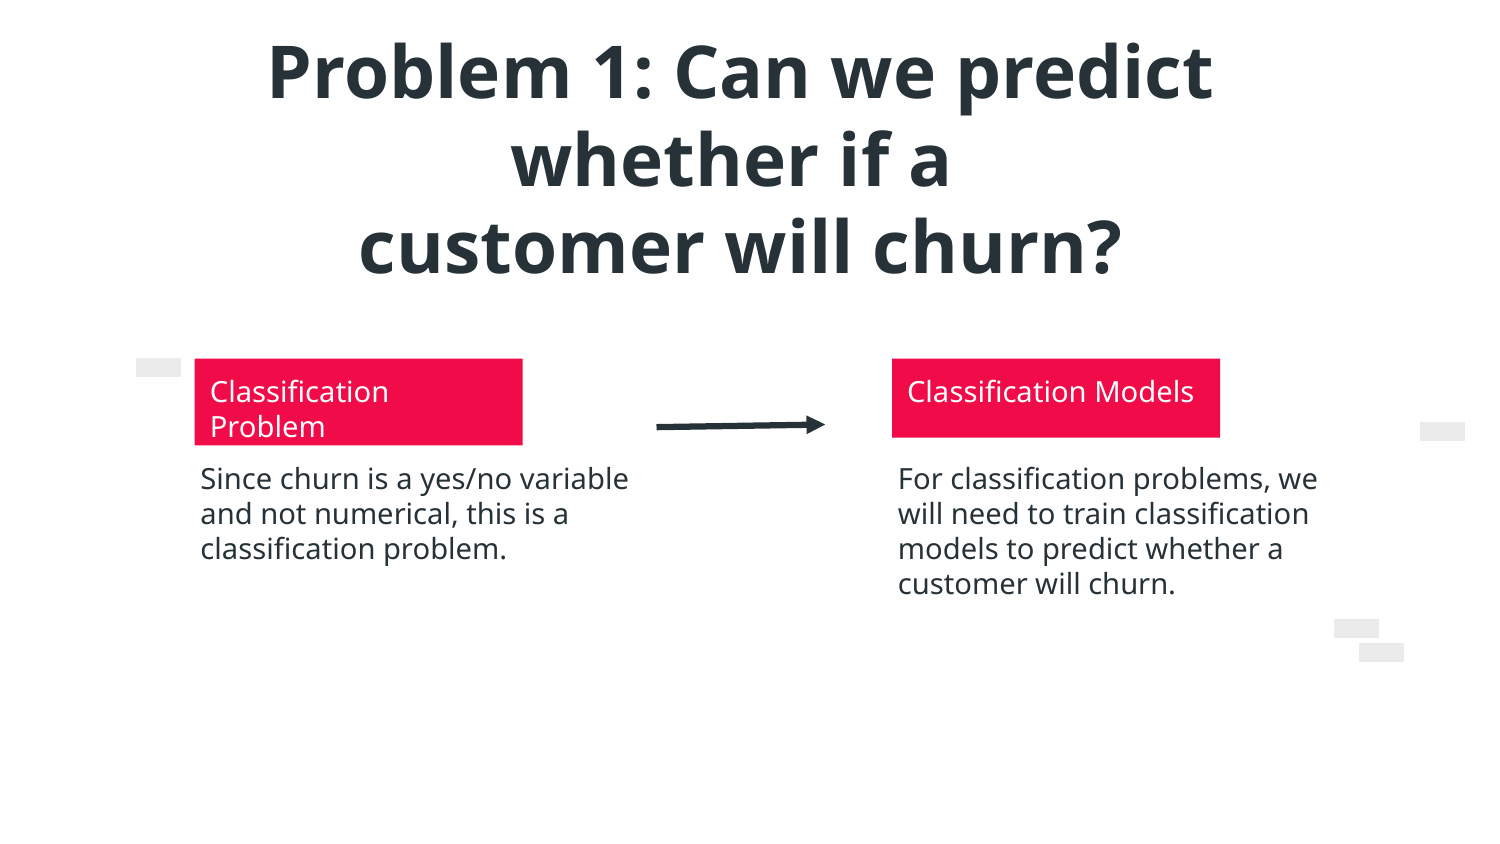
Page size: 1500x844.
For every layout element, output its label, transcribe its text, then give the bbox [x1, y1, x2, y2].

subtitle For classification problems, we will need to train classification models to predict whether a customer will churn. [882, 445, 1345, 600]
title Problem 1: Can we predict whether if a customer will churn? [108, 99, 1374, 215]
subtitle Classification Problem [194, 358, 523, 445]
subtitle Classification Models [892, 358, 1221, 438]
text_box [656, 424, 826, 428]
subtitle Since churn is a yes/no variable and not numerical, this is a classification problem. [185, 445, 647, 600]
